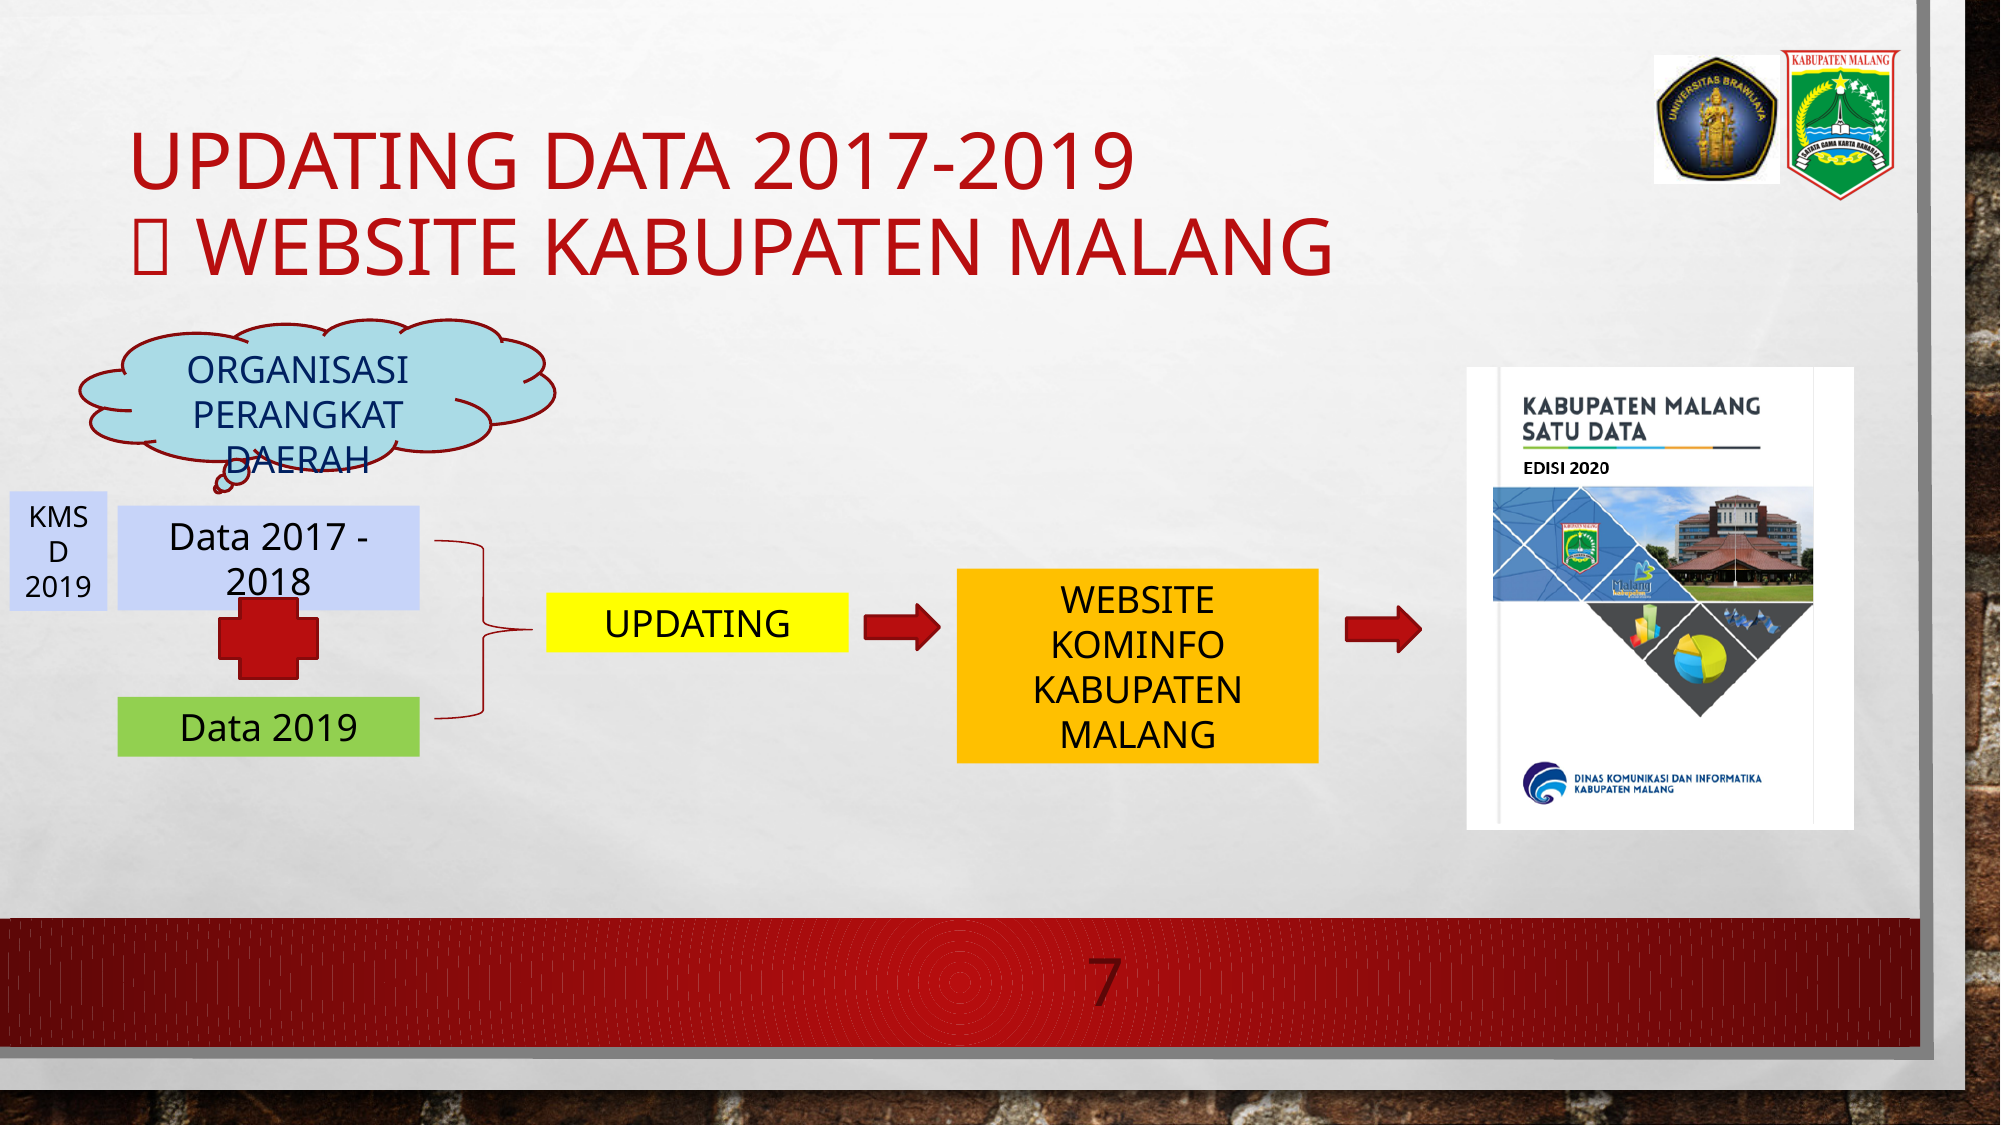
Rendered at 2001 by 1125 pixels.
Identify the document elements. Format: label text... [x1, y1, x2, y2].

text_box Data 2019 [117, 696, 420, 757]
picture [1466, 366, 1855, 830]
picture [0, 0, 2000, 1125]
text_box [1344, 605, 1422, 654]
text_box Data 2017 -2018 [117, 505, 420, 611]
text_box [149, 318, 557, 448]
title Updating data 2017-2019  Website Kabupaten malang [112, 112, 1818, 302]
text_box KMSD 2019 [9, 491, 108, 611]
text_box UPDATING [546, 592, 849, 653]
slide_number 7 [1031, 944, 1181, 1027]
text_box [78, 349, 129, 445]
text_box ORGANISASI PERANGKAT DAERAH [129, 339, 467, 489]
text_box [434, 539, 533, 720]
text_box WEBSITE KOMINFO KABUPATEN MALANG [956, 568, 1319, 764]
text_box [218, 597, 319, 680]
text_box [212, 489, 233, 495]
picture [1654, 35, 1905, 203]
text_box [863, 603, 941, 652]
